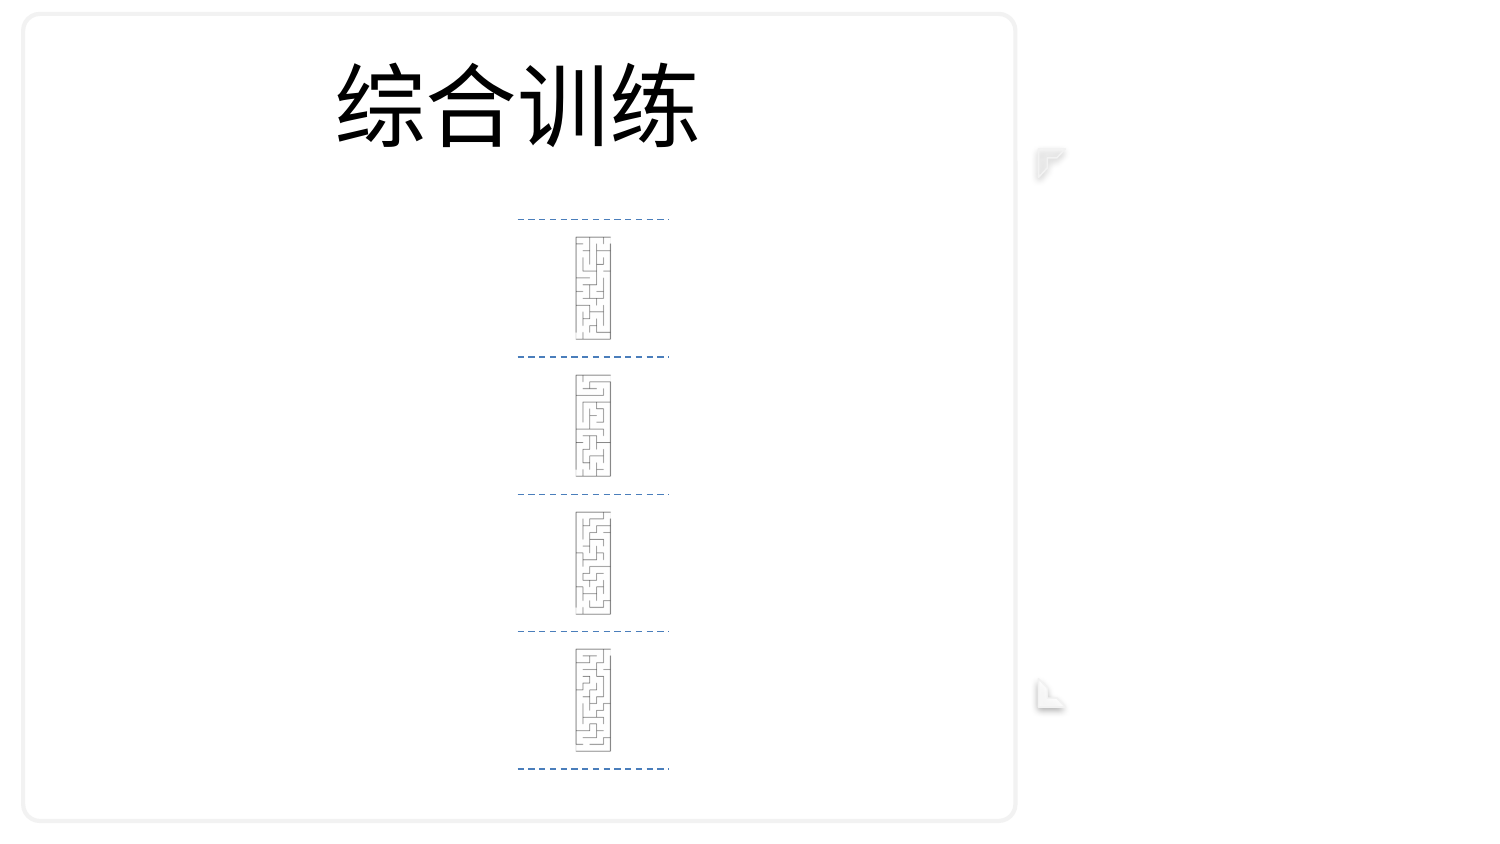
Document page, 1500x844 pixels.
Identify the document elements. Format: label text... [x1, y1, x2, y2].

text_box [517, 219, 669, 770]
title 综合训练 [47, 33, 988, 175]
